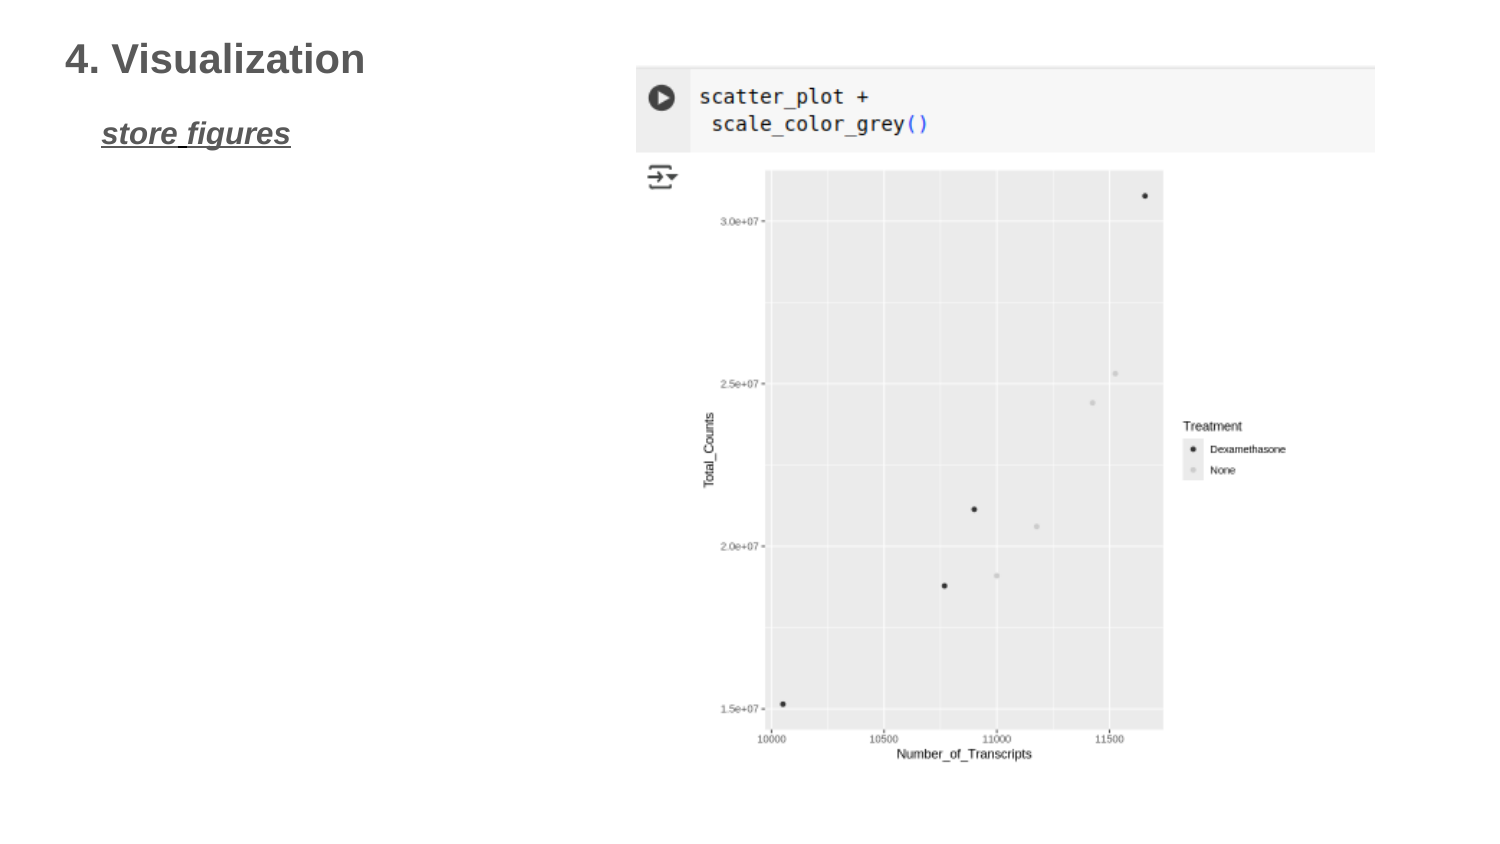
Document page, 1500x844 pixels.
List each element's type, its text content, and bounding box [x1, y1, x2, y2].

picture [636, 65, 1375, 779]
text_box 4. Visualization [50, 16, 986, 136]
text_box store figures [86, 98, 579, 166]
